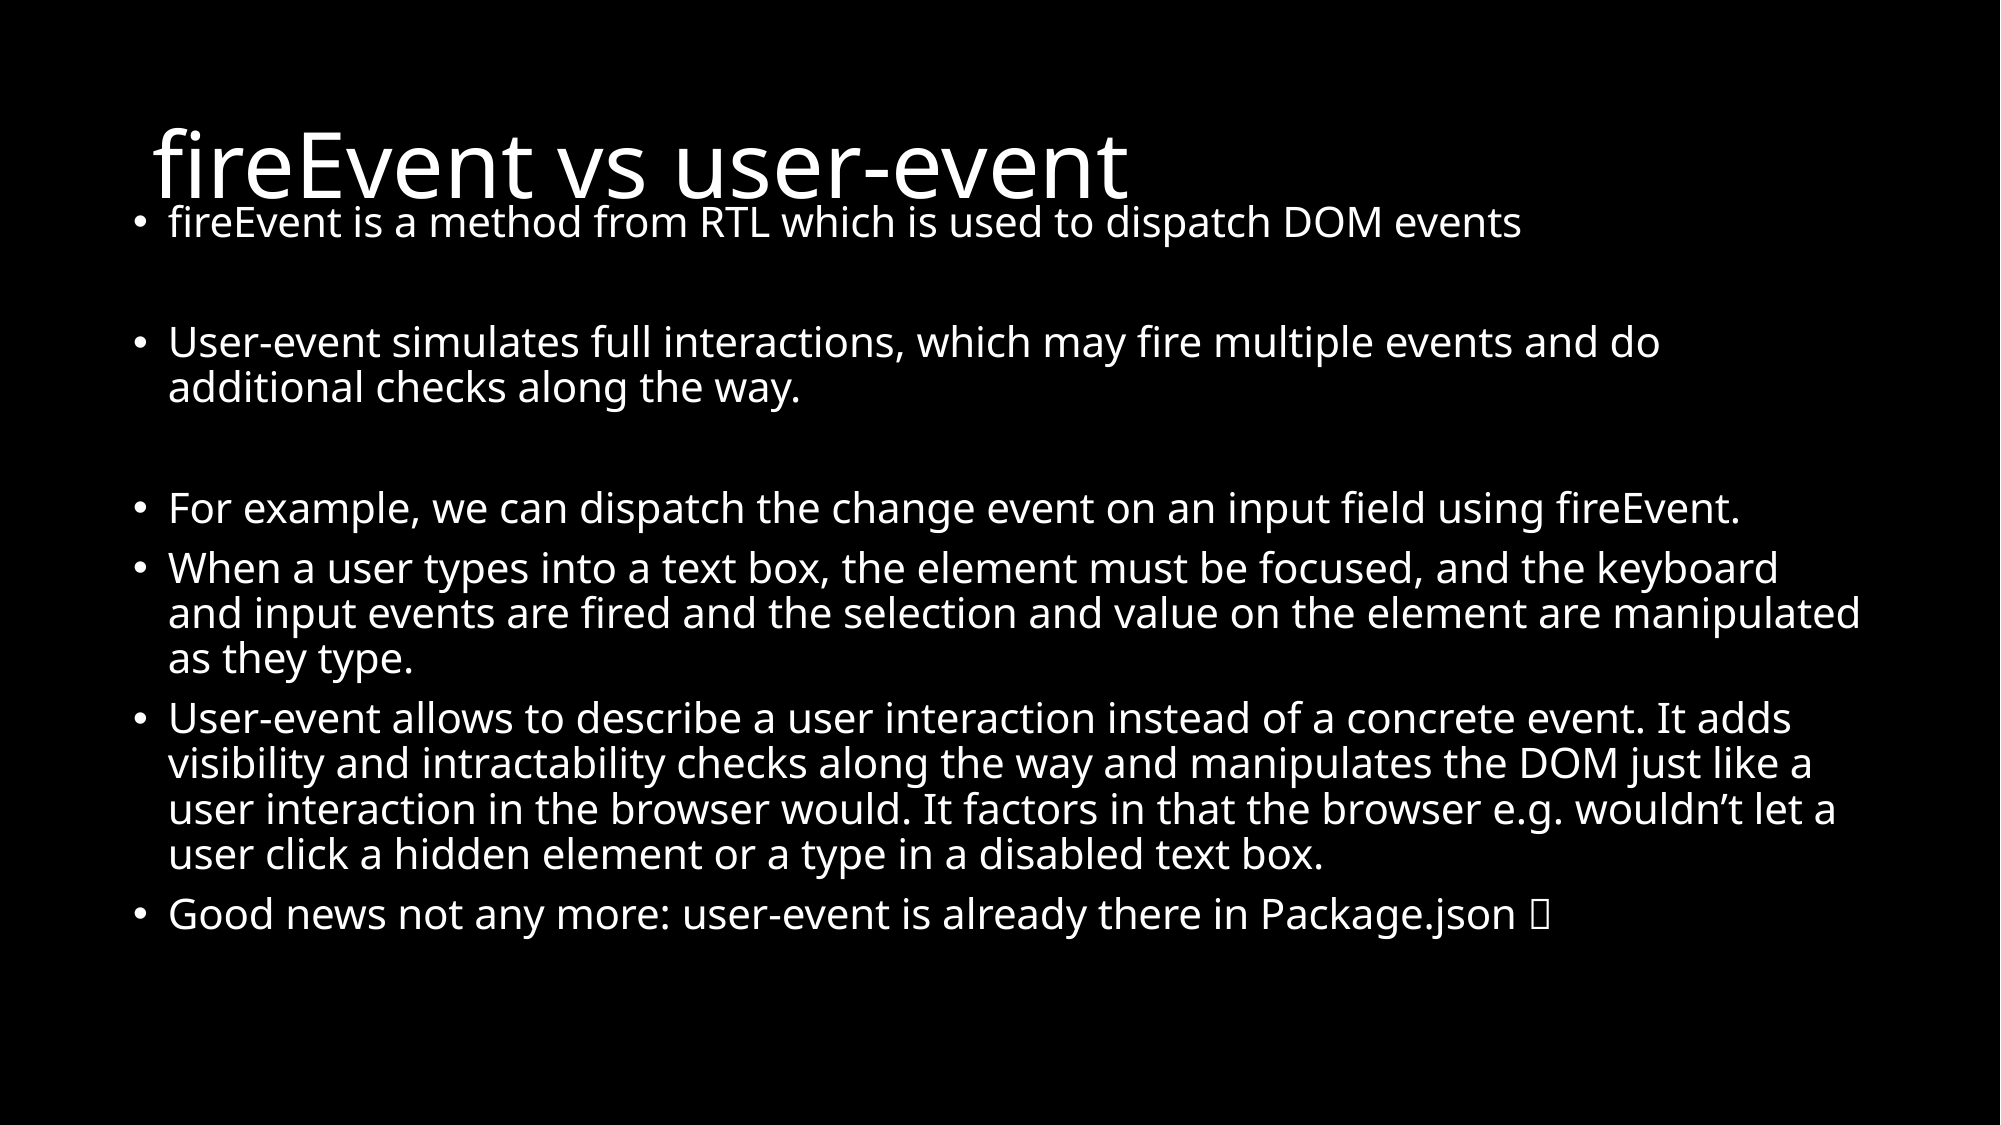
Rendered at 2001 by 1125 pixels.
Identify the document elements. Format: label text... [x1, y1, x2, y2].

list fireEvent is a method from RTL which is used to dispatch DOM events User-event simulates full interactions, which may fire multiple events and do additional checks along the way. For example, we can dispatch the change event on an input field using fireEvent. When a user types into a text box, the element must be focused, and the keyboard and input events are fired and the selection and value on the element are manipulated as they type. User-event allows to describe a user interaction instead of a concrete event. It adds visibility and intractability checks along the way and manipulates the DOM just like a user interaction in the browser would. It factors in that the browser e.g. wouldn’t let a user click a hidden element or a type in a disabled text box. Good news not any more: user-event is already there in Package.json  [118, 193, 1878, 947]
title fireEvent vs user-event [137, 59, 1863, 193]
